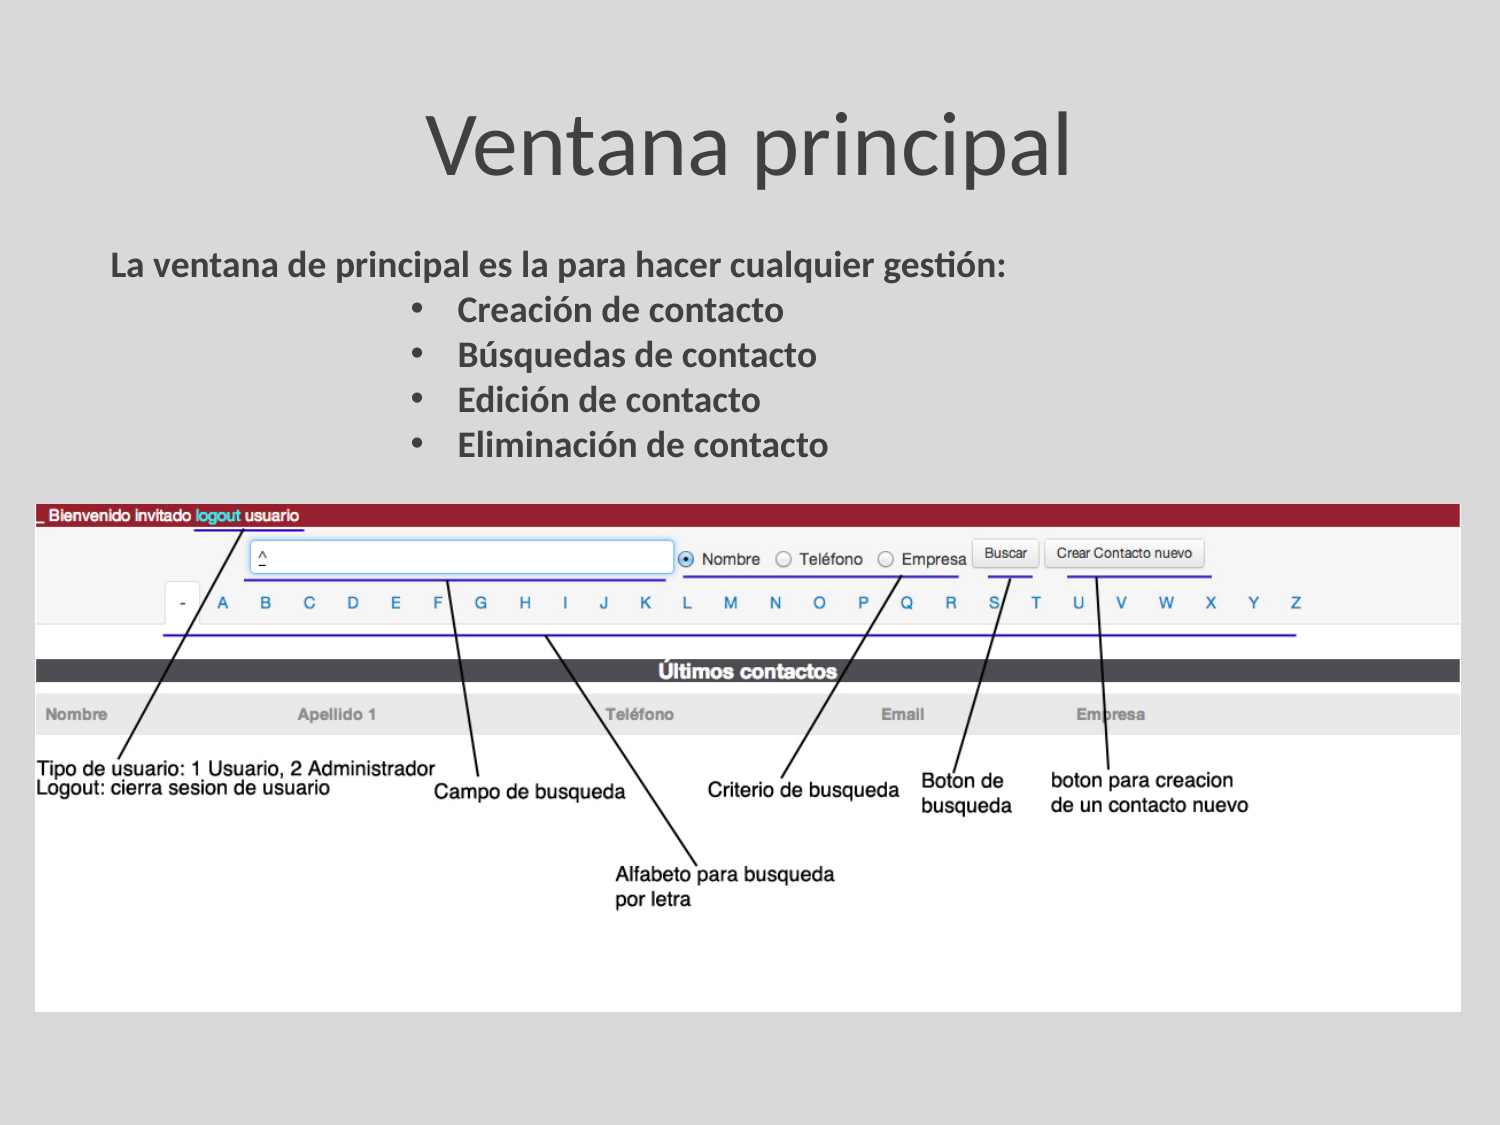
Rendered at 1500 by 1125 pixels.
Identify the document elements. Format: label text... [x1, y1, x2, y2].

title Ventana principal [75, 45, 1425, 233]
picture [34, 503, 1461, 1012]
text_box La ventana de principal es la para hacer cualquier gestión: Creación de contacto Búsquedas de contacto Edición de contacto Eliminación de contacto [95, 232, 1384, 473]
